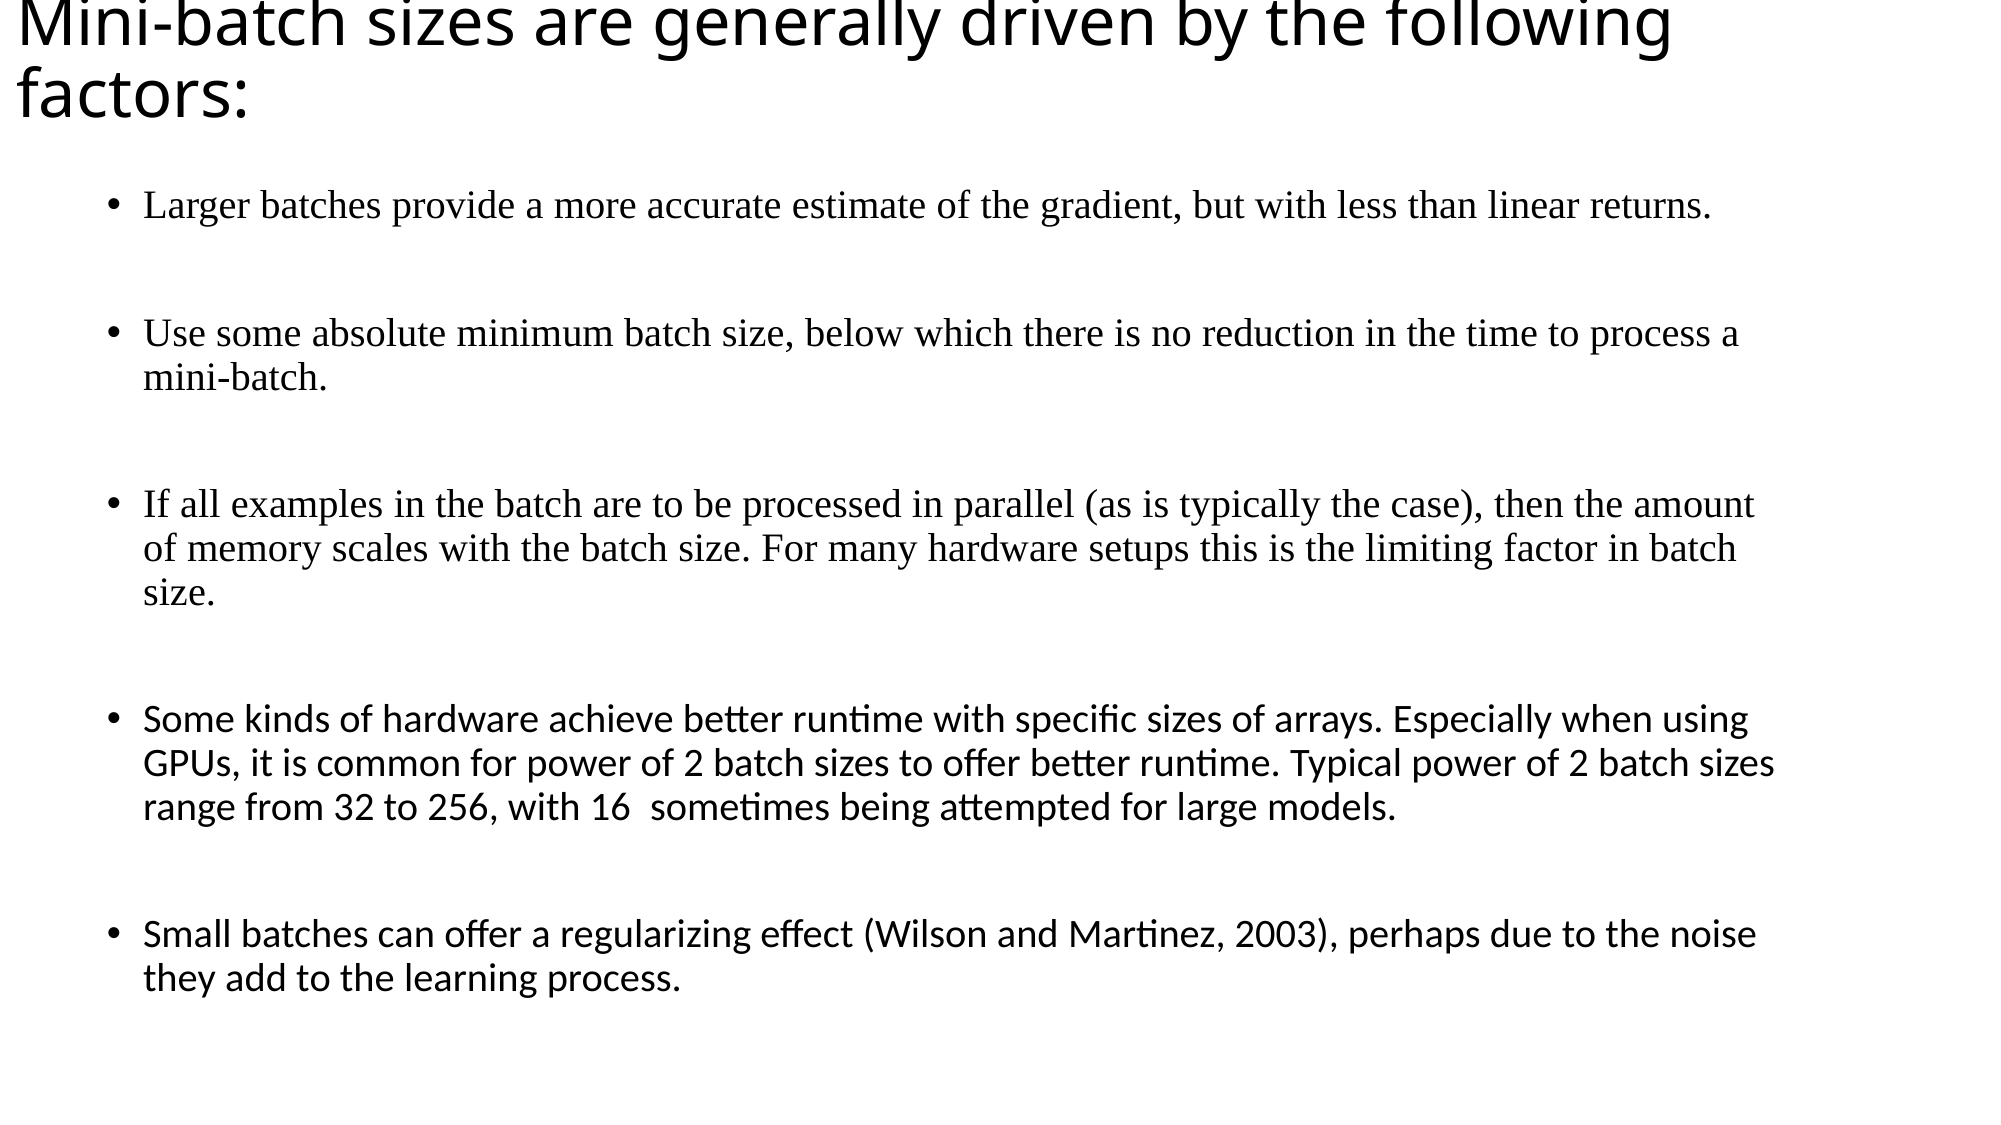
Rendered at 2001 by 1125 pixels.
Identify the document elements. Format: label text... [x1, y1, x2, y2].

list Larger batches provide a more accurate estimate of the gradient, but with less than linear returns. Use some absolute minimum batch size, below which there is no reduction in the time to process a mini-batch. If all examples in the batch are to be processed in parallel (as is typically the case), then the amount of memory scales with the batch size. For many hardware setups this is the limiting factor in batch size. Some kinds of hardware achieve better runtime with specific sizes of arrays. Especially when using GPUs, it is common for power of 2 batch sizes to offer better runtime. Typical power of 2 batch sizes range from 32 to 256, with 16 sometimes being attempted for large models. Small batches can offer a regularizing effect (Wilson and Martinez, 2003), perhaps due to the noise they add to the learning process. [91, 176, 1817, 1016]
title Mini-batch sizes are generally driven by the following factors: [0, 0, 1726, 137]
